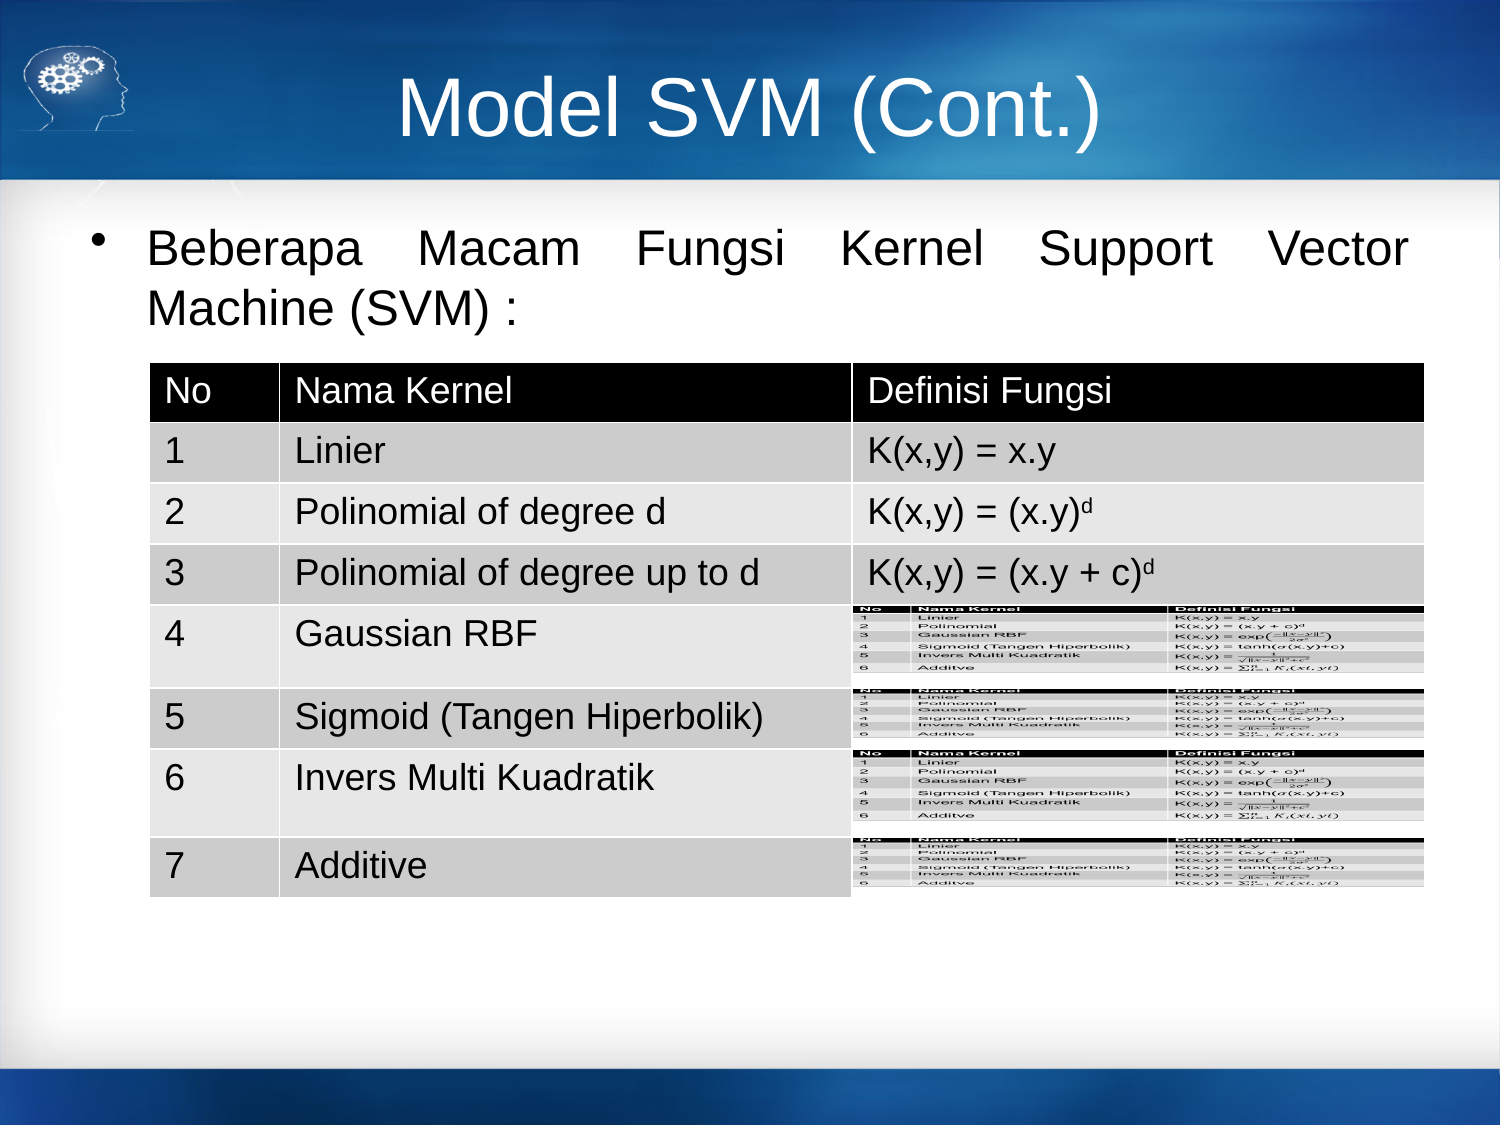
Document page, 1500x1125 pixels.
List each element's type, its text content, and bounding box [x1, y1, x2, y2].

table_header No [150, 363, 279, 422]
title Model SVM (Cont.) [75, 45, 1425, 161]
table_header Definisi Fungsi [853, 363, 1424, 422]
table_cell 1 [150, 423, 279, 482]
table_cell Linier [280, 423, 851, 482]
table_cell 3 [150, 545, 279, 604]
table_cell 2 [150, 484, 279, 543]
table_cell Gaussian RBF [280, 606, 851, 687]
table_cell [853, 838, 1424, 897]
table_cell 4 [150, 606, 279, 687]
table_cell [853, 689, 1424, 748]
table_cell K(x,y) = (x.y + c)d [853, 545, 1424, 604]
table_cell 6 [150, 750, 279, 836]
picture [0, 0, 1500, 1125]
table_cell [853, 606, 1424, 687]
table_cell Invers Multi Kuadratik [280, 750, 851, 836]
table_cell K(x,y) = (x.y)d [853, 484, 1424, 543]
table_cell K(x,y) = x.y [853, 423, 1424, 482]
table_cell Additive [280, 838, 851, 897]
table_header Nama Kernel [280, 363, 851, 422]
table_cell Polinomial of degree up to d [280, 545, 851, 604]
table_cell Polinomial of degree d [280, 484, 851, 543]
list Beberapa Macam Fungsi Kernel Support Vector Machine (SVM) : [75, 208, 1425, 1005]
table_cell Sigmoid (Tangen Hiperbolik) [280, 689, 851, 748]
table_cell [853, 750, 1424, 836]
table_cell 7 [150, 838, 279, 897]
table_cell 5 [150, 689, 279, 748]
